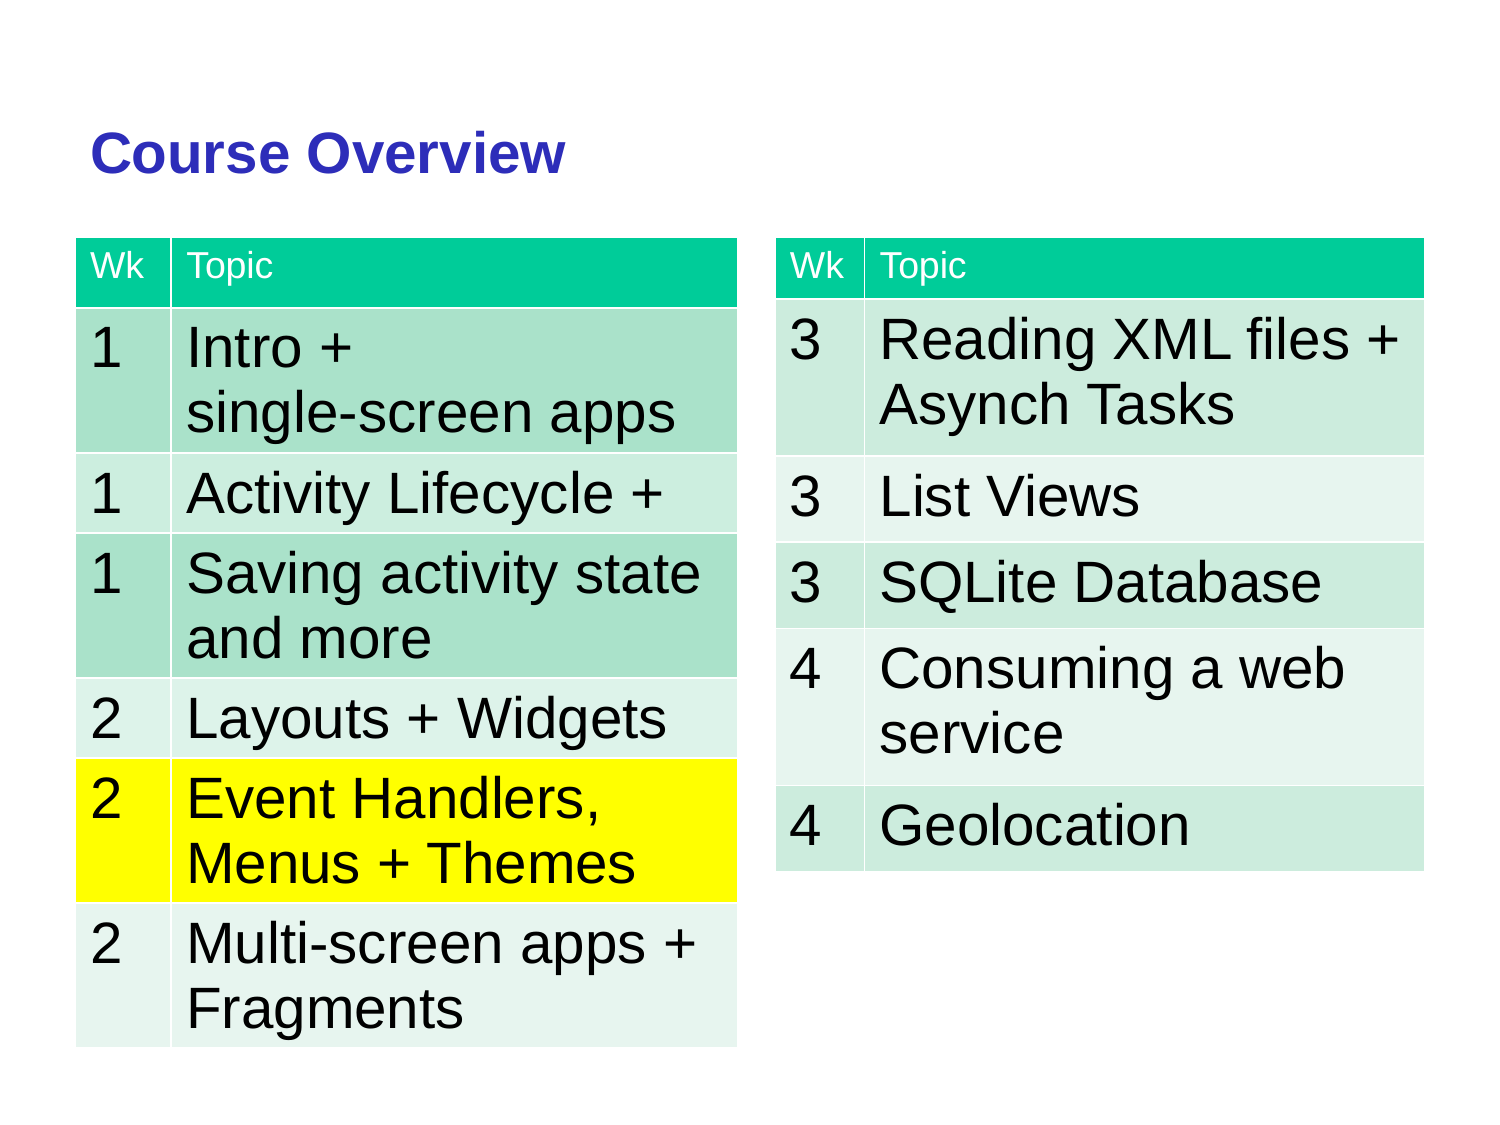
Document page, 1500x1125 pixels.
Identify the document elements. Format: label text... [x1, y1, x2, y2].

table_header Topic [865, 238, 1424, 298]
table_cell 3 [776, 300, 864, 455]
table_cell Reading XML files + Asynch Tasks [865, 300, 1424, 455]
table_cell 1 [76, 454, 170, 532]
table_cell 4 [776, 629, 864, 785]
table_header Topic [172, 238, 737, 307]
table_cell Intro + single-screen apps [172, 309, 737, 452]
table_header Wk [76, 238, 170, 307]
table_cell List Views [865, 457, 1424, 541]
table_cell Multi-screen apps + Fragments [172, 904, 737, 1047]
table_cell Geolocation [865, 786, 1424, 871]
table_cell Consuming a web service [865, 629, 1424, 785]
table_cell 2 [76, 759, 170, 902]
table_cell Activity Lifecycle + [172, 454, 737, 532]
table_cell Layouts + Widgets [172, 679, 737, 757]
title Course Overview [75, 99, 1388, 200]
table_cell 2 [76, 679, 170, 757]
table_cell 4 [776, 786, 864, 871]
table_cell 3 [776, 543, 864, 628]
table_cell 1 [76, 309, 170, 452]
table_cell SQLite Database [865, 543, 1424, 628]
table_cell Saving activity state and more [172, 534, 737, 677]
table_cell Event Handlers, Menus + Themes [172, 759, 737, 902]
table_cell 2 [76, 904, 170, 1047]
table_cell 3 [776, 457, 864, 541]
table_cell 1 [76, 534, 170, 677]
table_header Wk [776, 238, 864, 298]
